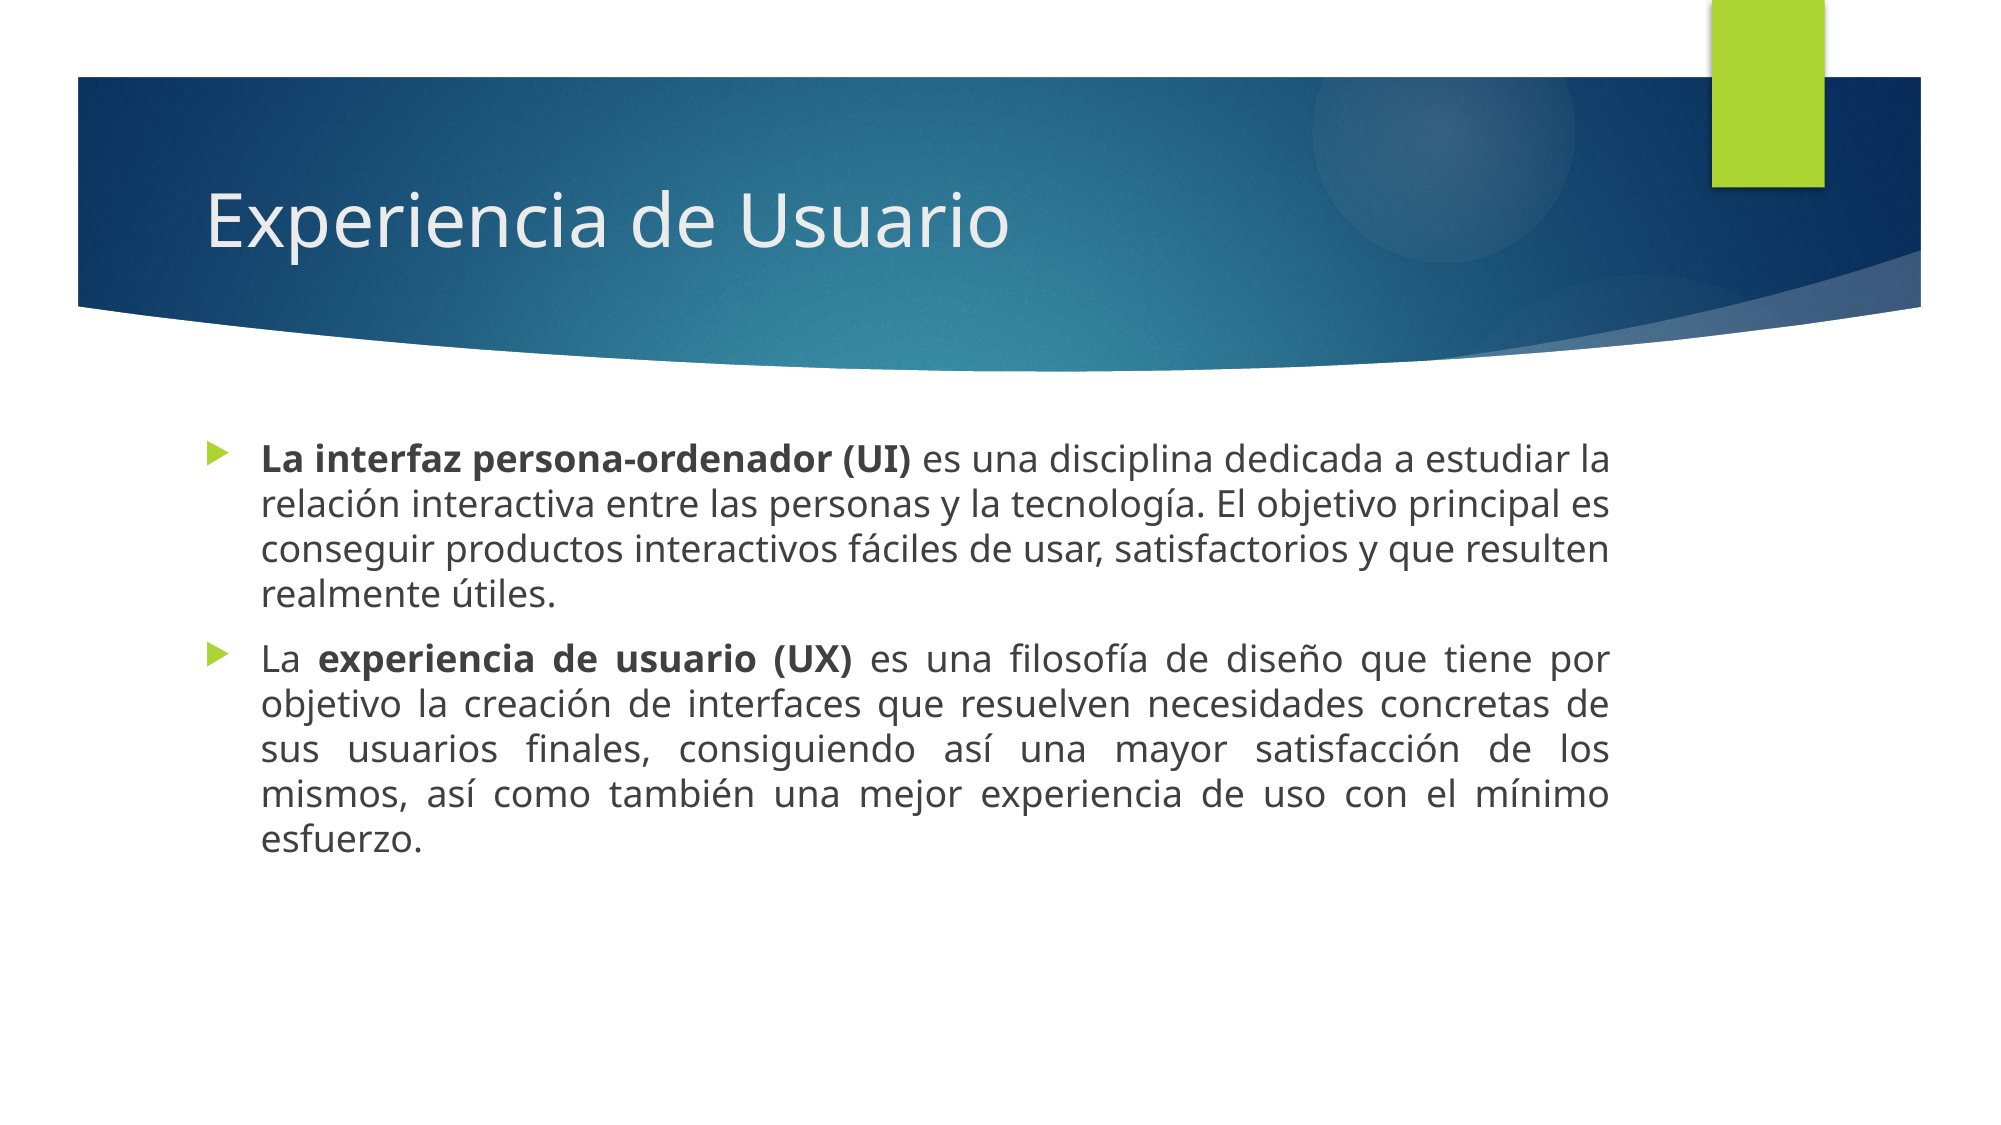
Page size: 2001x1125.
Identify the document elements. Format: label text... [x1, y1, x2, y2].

title Experiencia de Usuario [189, 159, 1627, 276]
list La interfaz persona-ordenador (UI) es una disciplina dedicada a estudiar la relación interactiva entre las personas y la tecnología. El objetivo principal es conseguir productos interactivos fáciles de usar, satisfactorios y que resulten realmente útiles. La experiencia de usuario (UX) es una filosofía de diseño que tiene por objetivo la creación de interfaces que resuelven necesidades concretas de sus usuarios finales, consiguiendo así una mayor satisfacción de los mismos, así como también una mejor experiencia de uso con el mínimo esfuerzo. [189, 427, 1627, 907]
